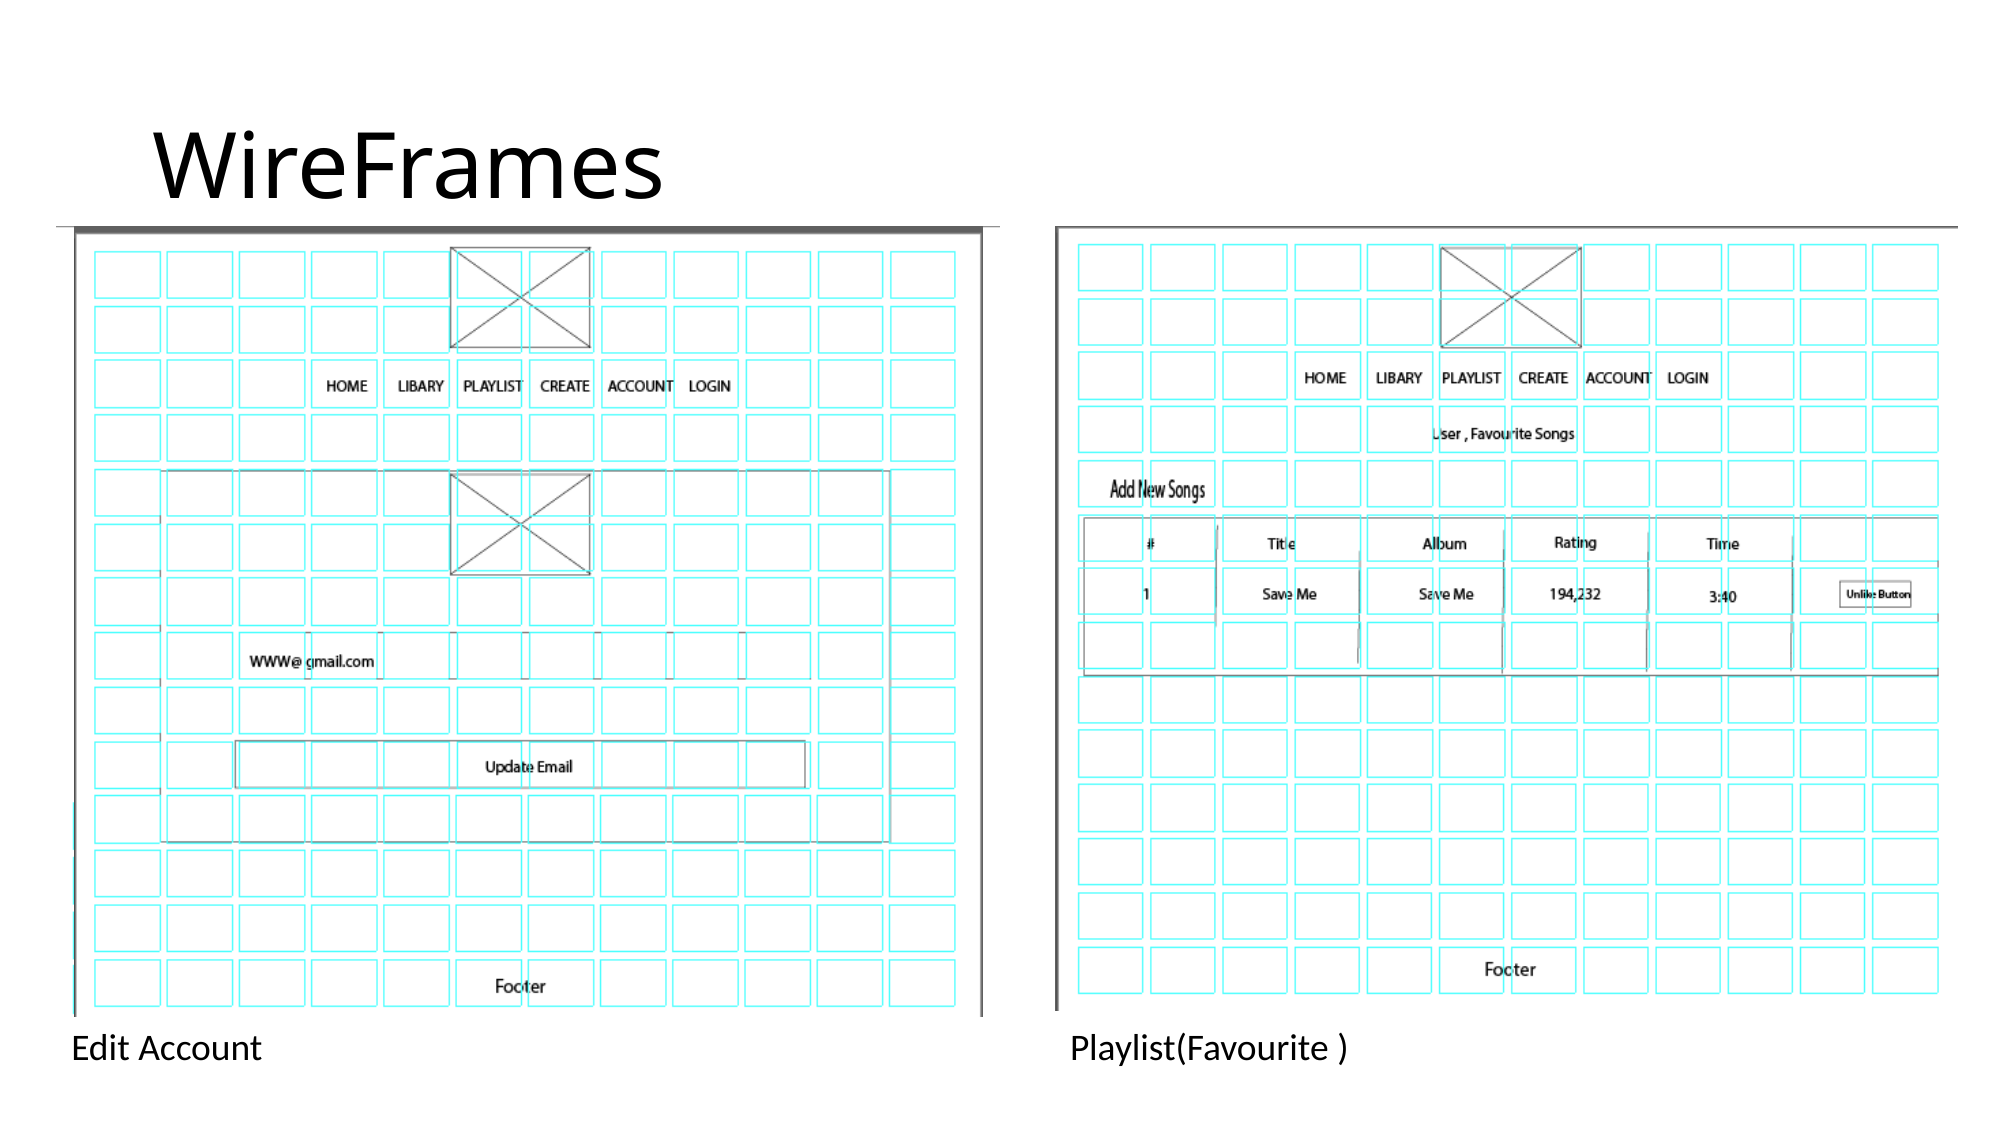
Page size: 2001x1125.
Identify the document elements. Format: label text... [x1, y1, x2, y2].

picture [56, 226, 1000, 1017]
picture [1055, 226, 1958, 1011]
text_box Edit Account [56, 1017, 465, 1076]
title WireFrames [137, 59, 1863, 278]
text_box Playlist(Favourite ) [1055, 1016, 2000, 1076]
